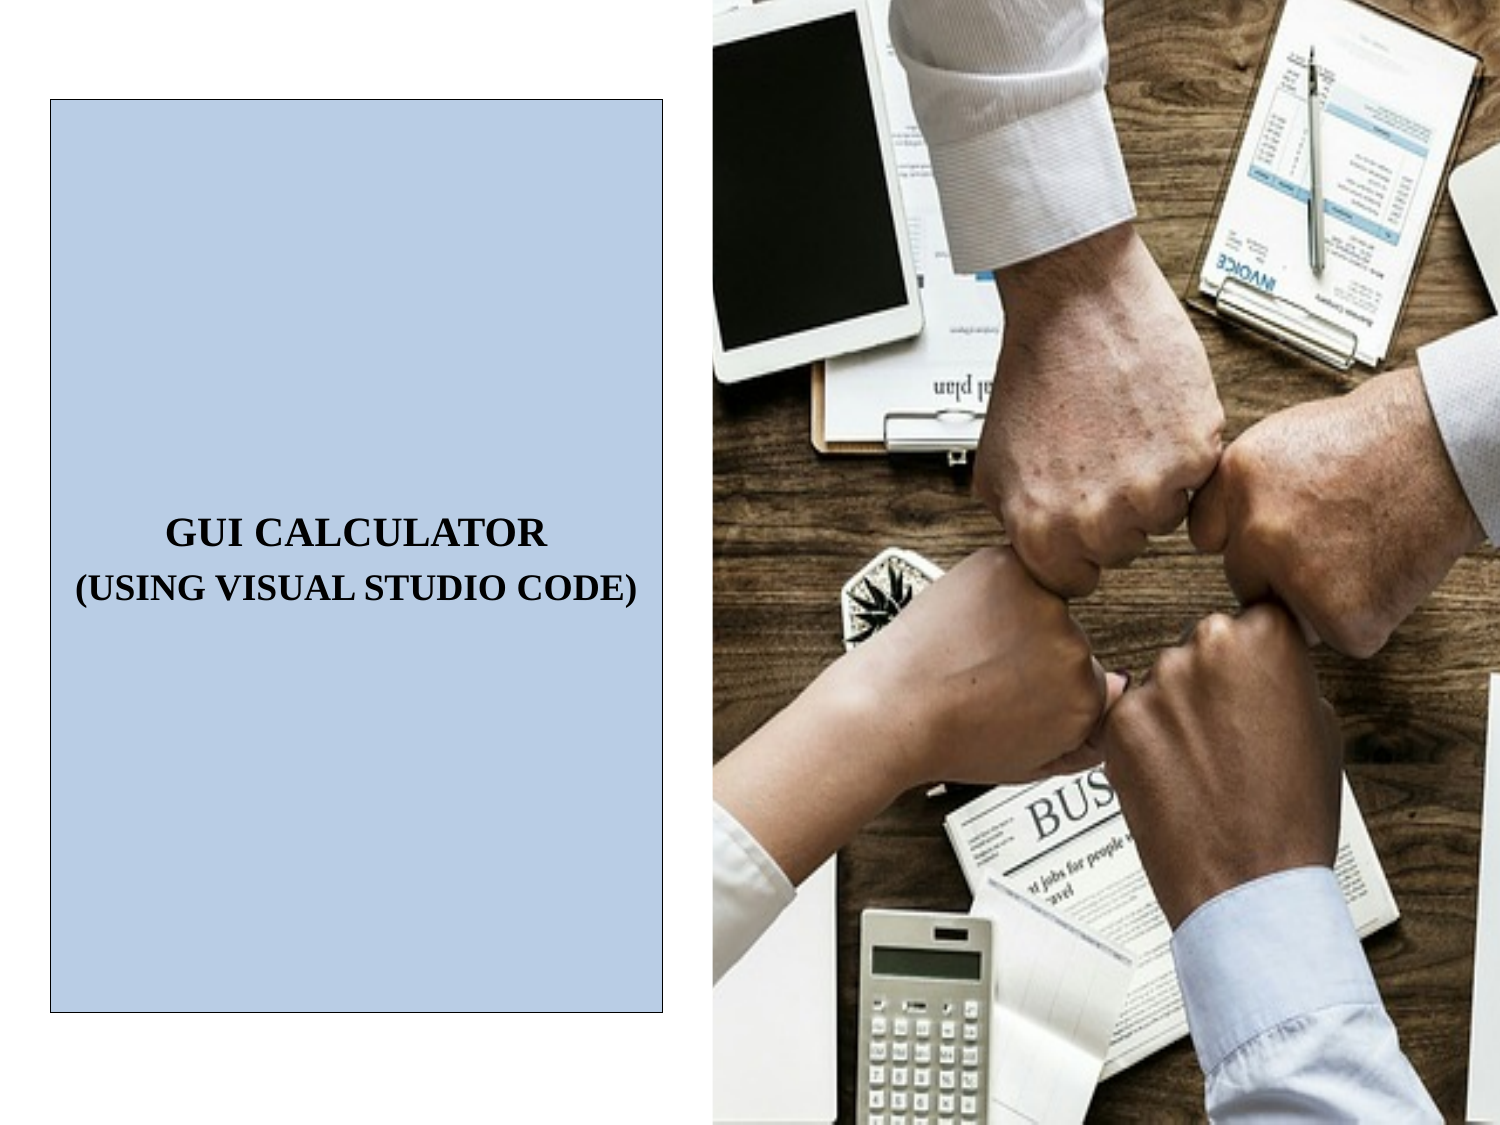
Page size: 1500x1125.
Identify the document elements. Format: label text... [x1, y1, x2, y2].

picture [712, 0, 1500, 1125]
subtitle GUI CALCULATOR (USING VISUAL STUDIO CODE) [50, 99, 663, 1013]
